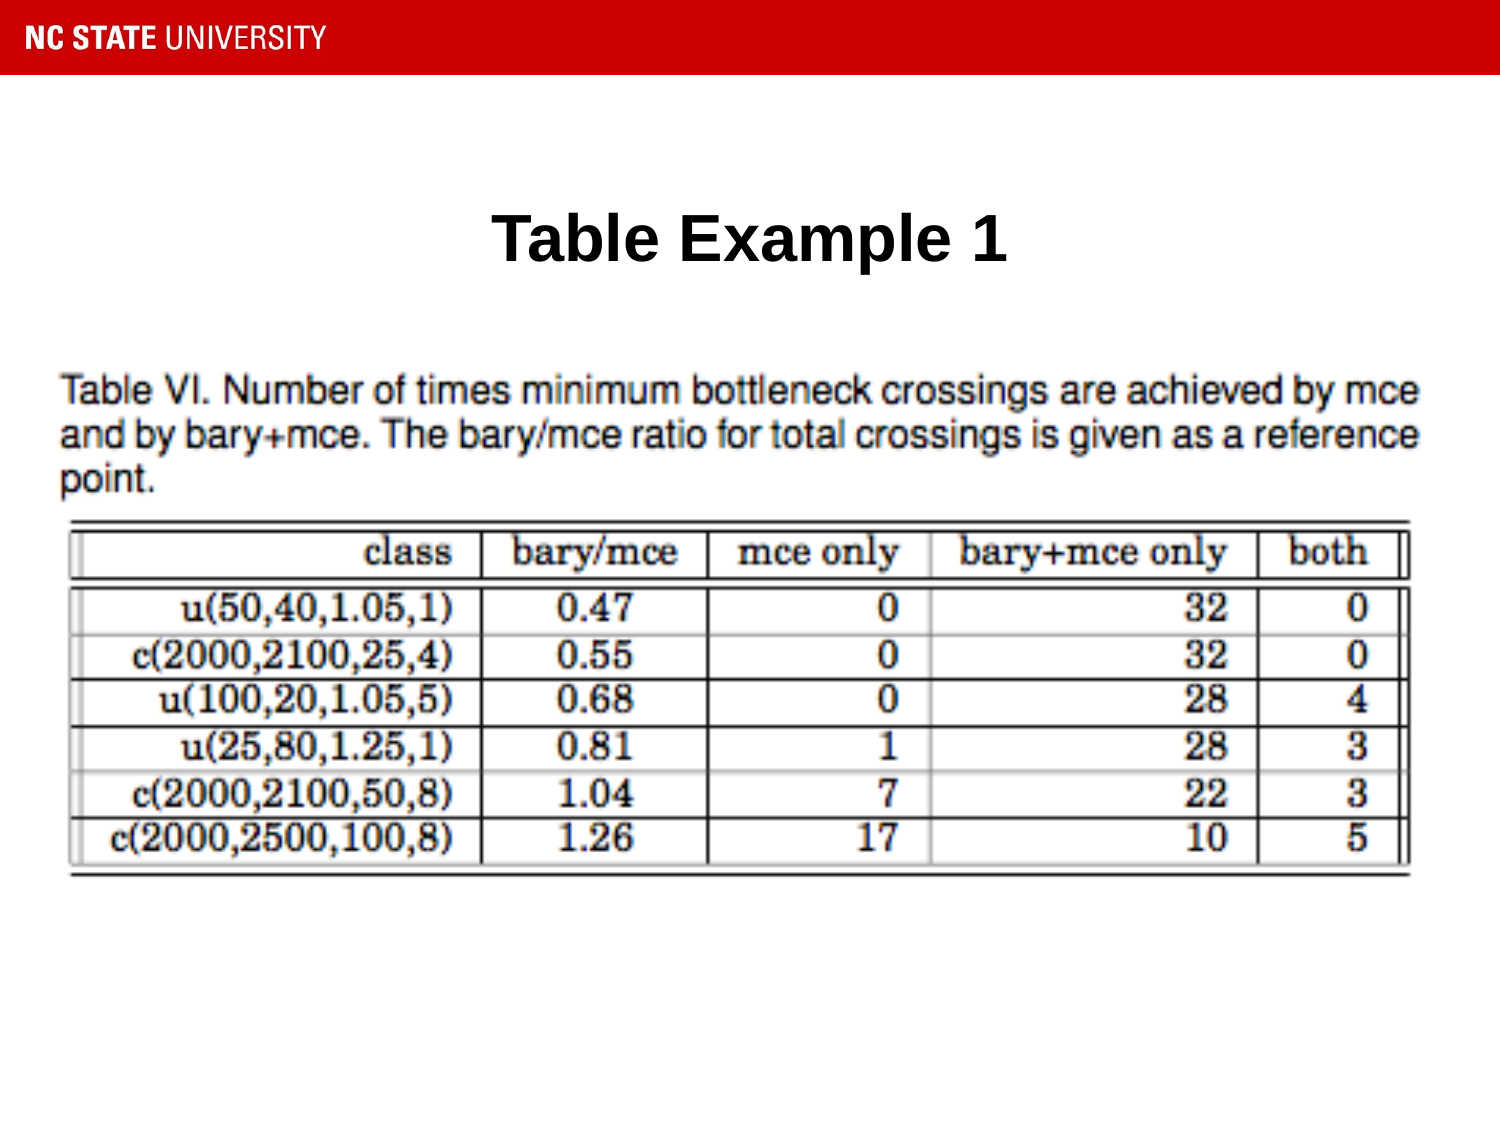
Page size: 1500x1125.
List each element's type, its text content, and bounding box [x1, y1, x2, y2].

title Table Example 1 [75, 147, 1425, 322]
picture [0, 323, 1487, 934]
picture [0, 0, 1500, 75]
